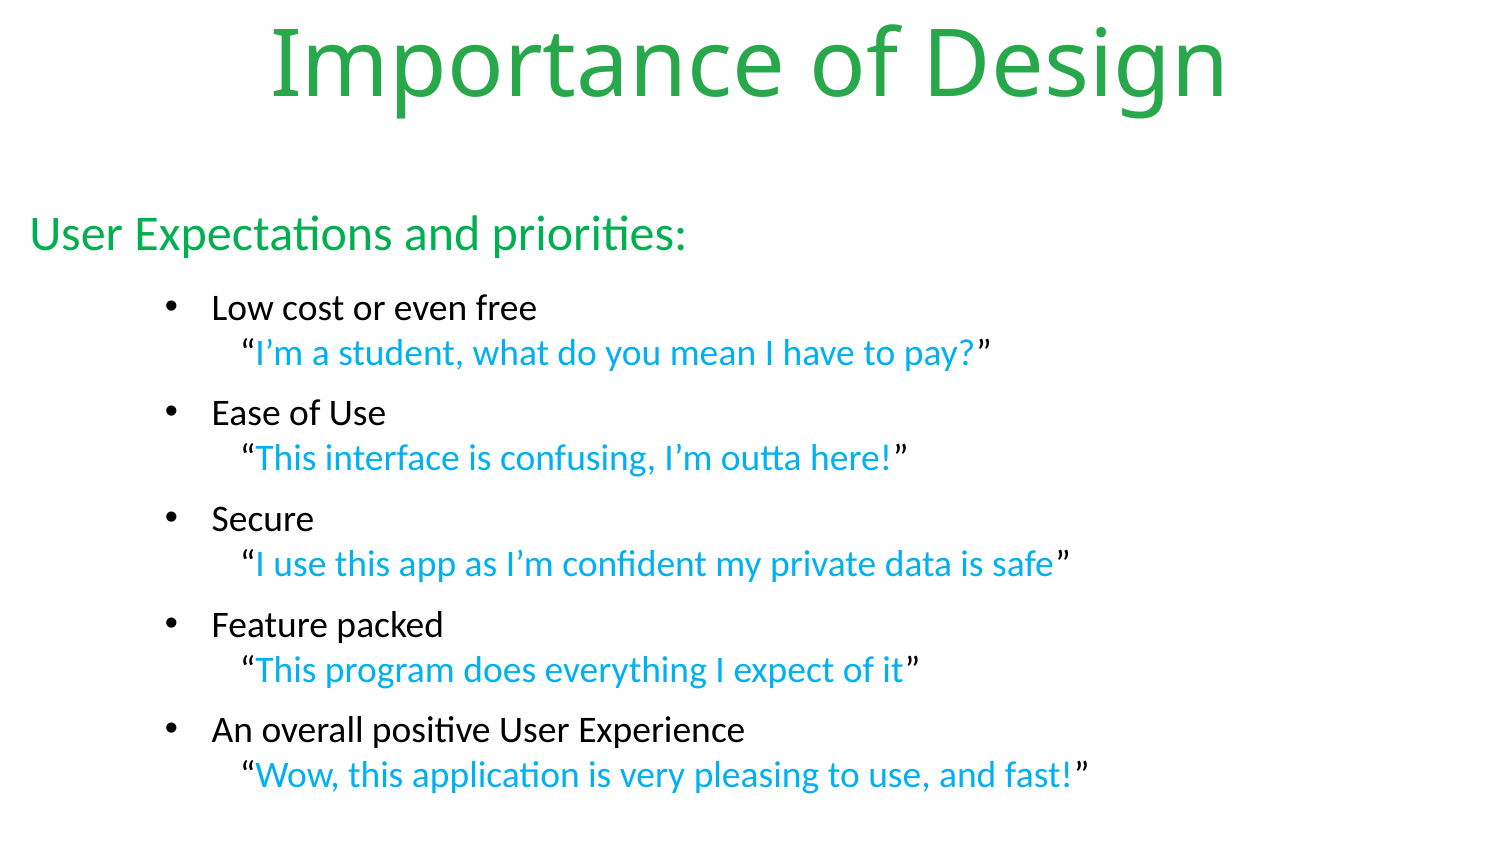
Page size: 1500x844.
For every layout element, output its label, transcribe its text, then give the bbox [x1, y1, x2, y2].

text_box An overall positive User Experience “Wow, this application is very pleasing to use, and fast!” [0, 697, 1500, 803]
text_box Feature packed “This program does everything I expect of it” [0, 592, 1500, 697]
text_box Secure “I use this app as I’m confident my private data is safe” [0, 486, 1500, 592]
text_box User Expectations and priorities: [0, 192, 1500, 268]
title Importance of Design [0, 0, 1500, 125]
text_box Ease of Use “This interface is confusing, I’m outta here!” [0, 380, 1500, 486]
text_box Low cost or even free “I’m a student, what do you mean I have to pay?” [0, 275, 1500, 380]
